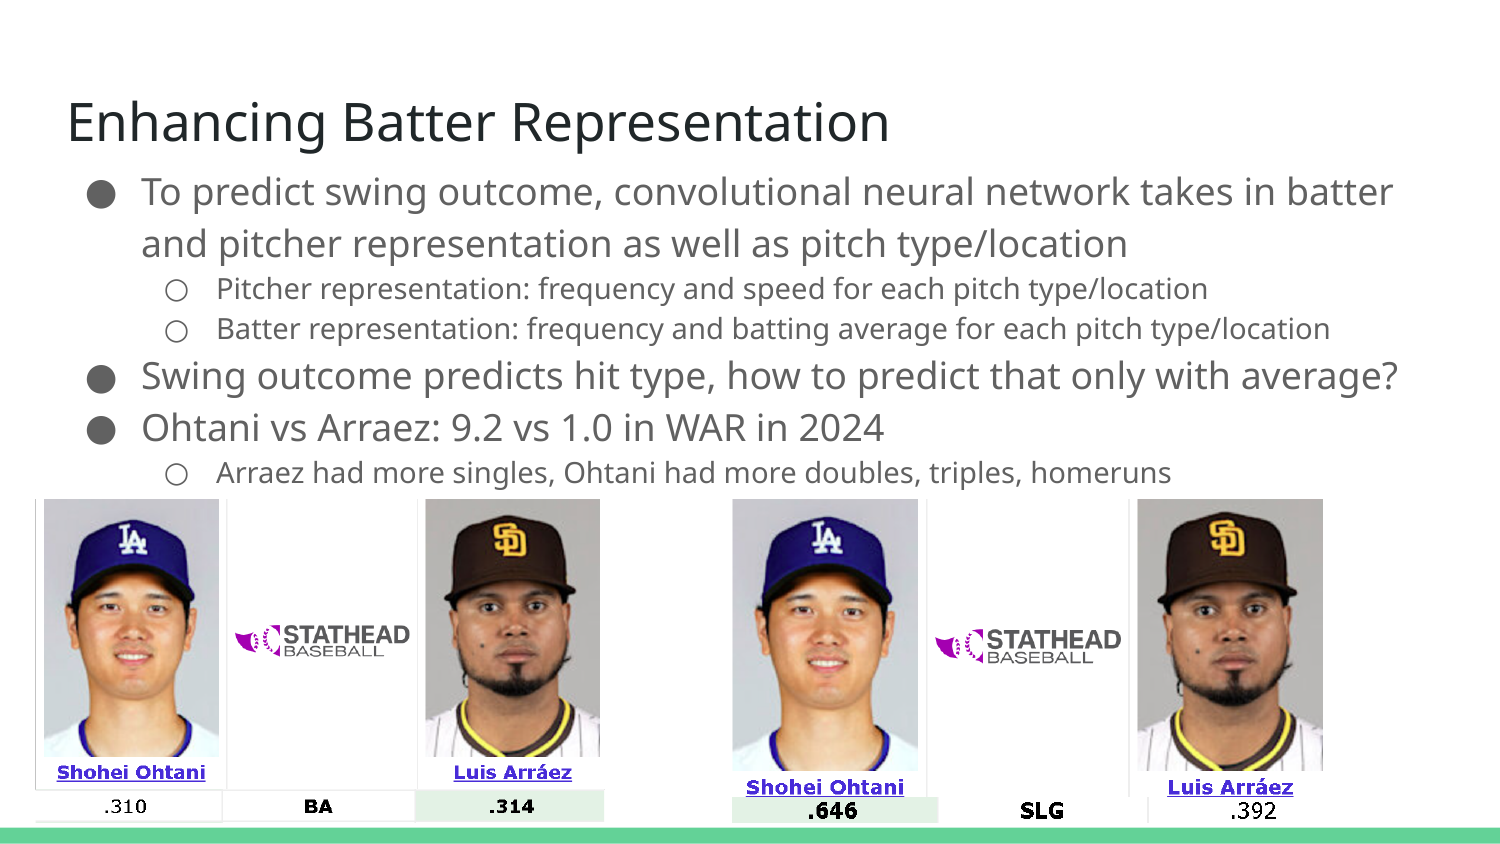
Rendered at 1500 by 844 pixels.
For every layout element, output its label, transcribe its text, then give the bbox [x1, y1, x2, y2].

title Enhancing Batter Representation [51, 72, 1449, 146]
list To predict swing outcome, convolutional neural network takes in batter and pitcher representation as well as pitch type/location Pitcher representation: frequency and speed for each pitch type/location Batter representation: frequency and batting average for each pitch type/location Swing outcome predicts hit type, how to predict that only with average? Ohtani vs Arraez: 9.2 vs 1.0 in WAR in 2024 Arraez had more singles, Ohtani had more doubles, triples, homeruns [51, 146, 1449, 707]
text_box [731, 498, 1349, 823]
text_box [35, 498, 605, 823]
